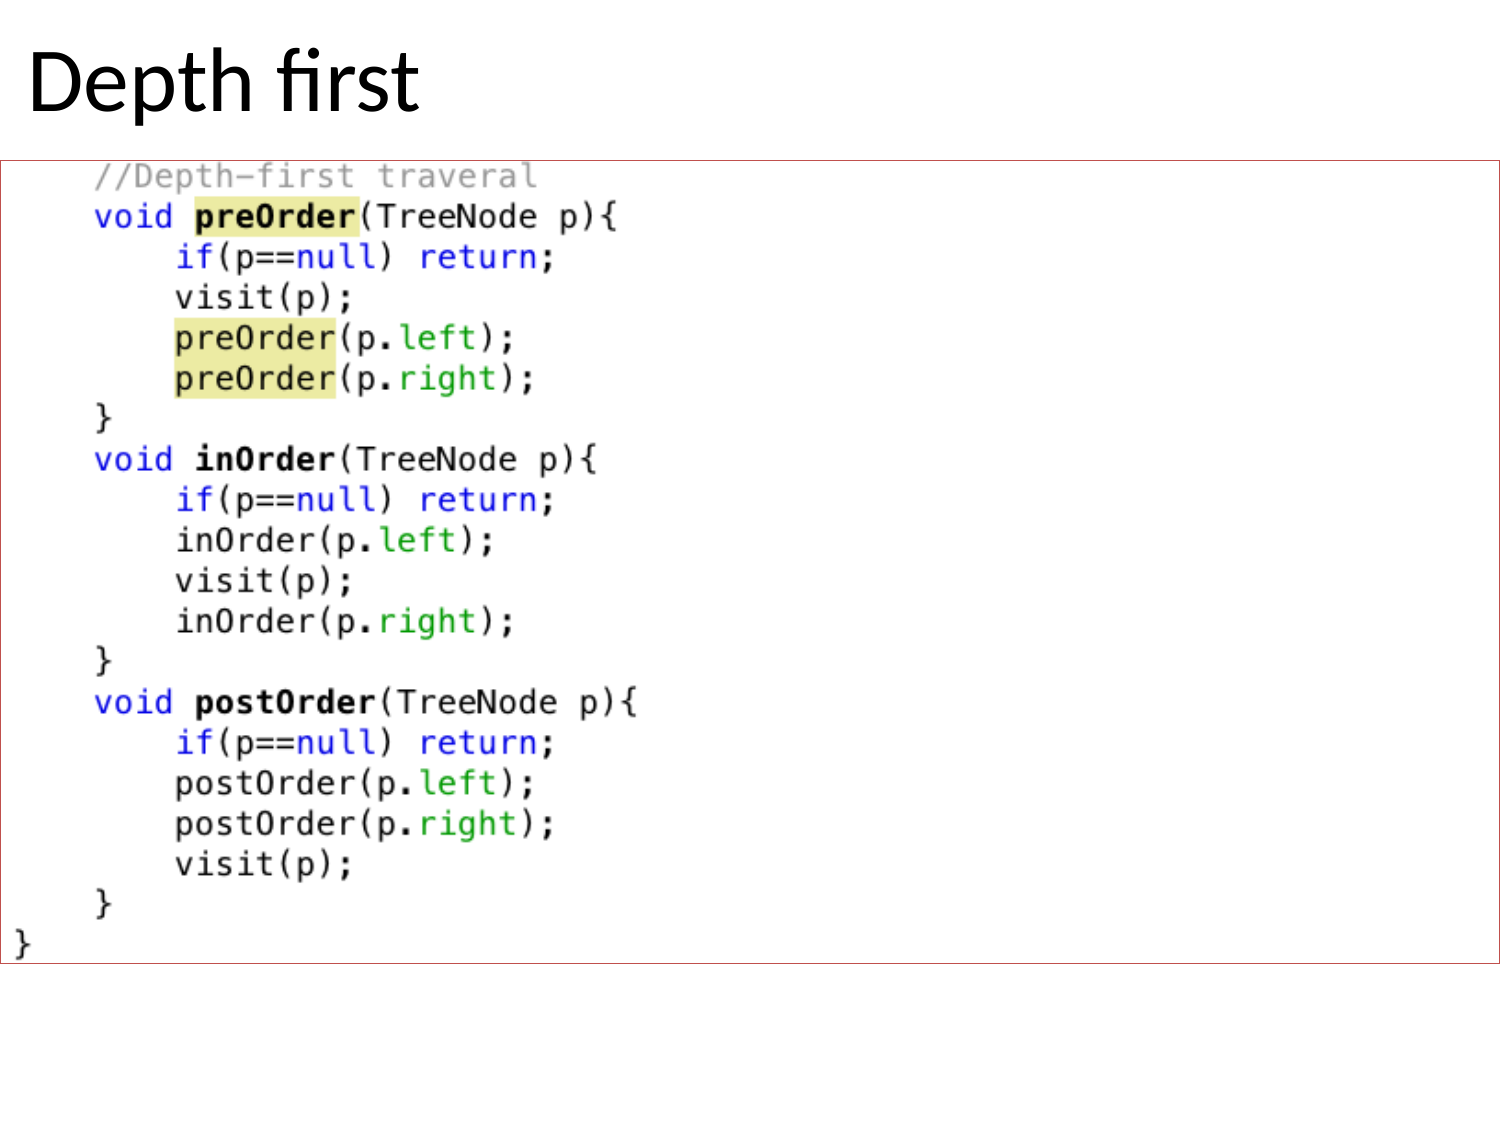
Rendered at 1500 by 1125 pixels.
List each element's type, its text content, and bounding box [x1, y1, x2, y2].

title Depth first [12, 12, 1475, 155]
picture [0, 160, 1500, 964]
